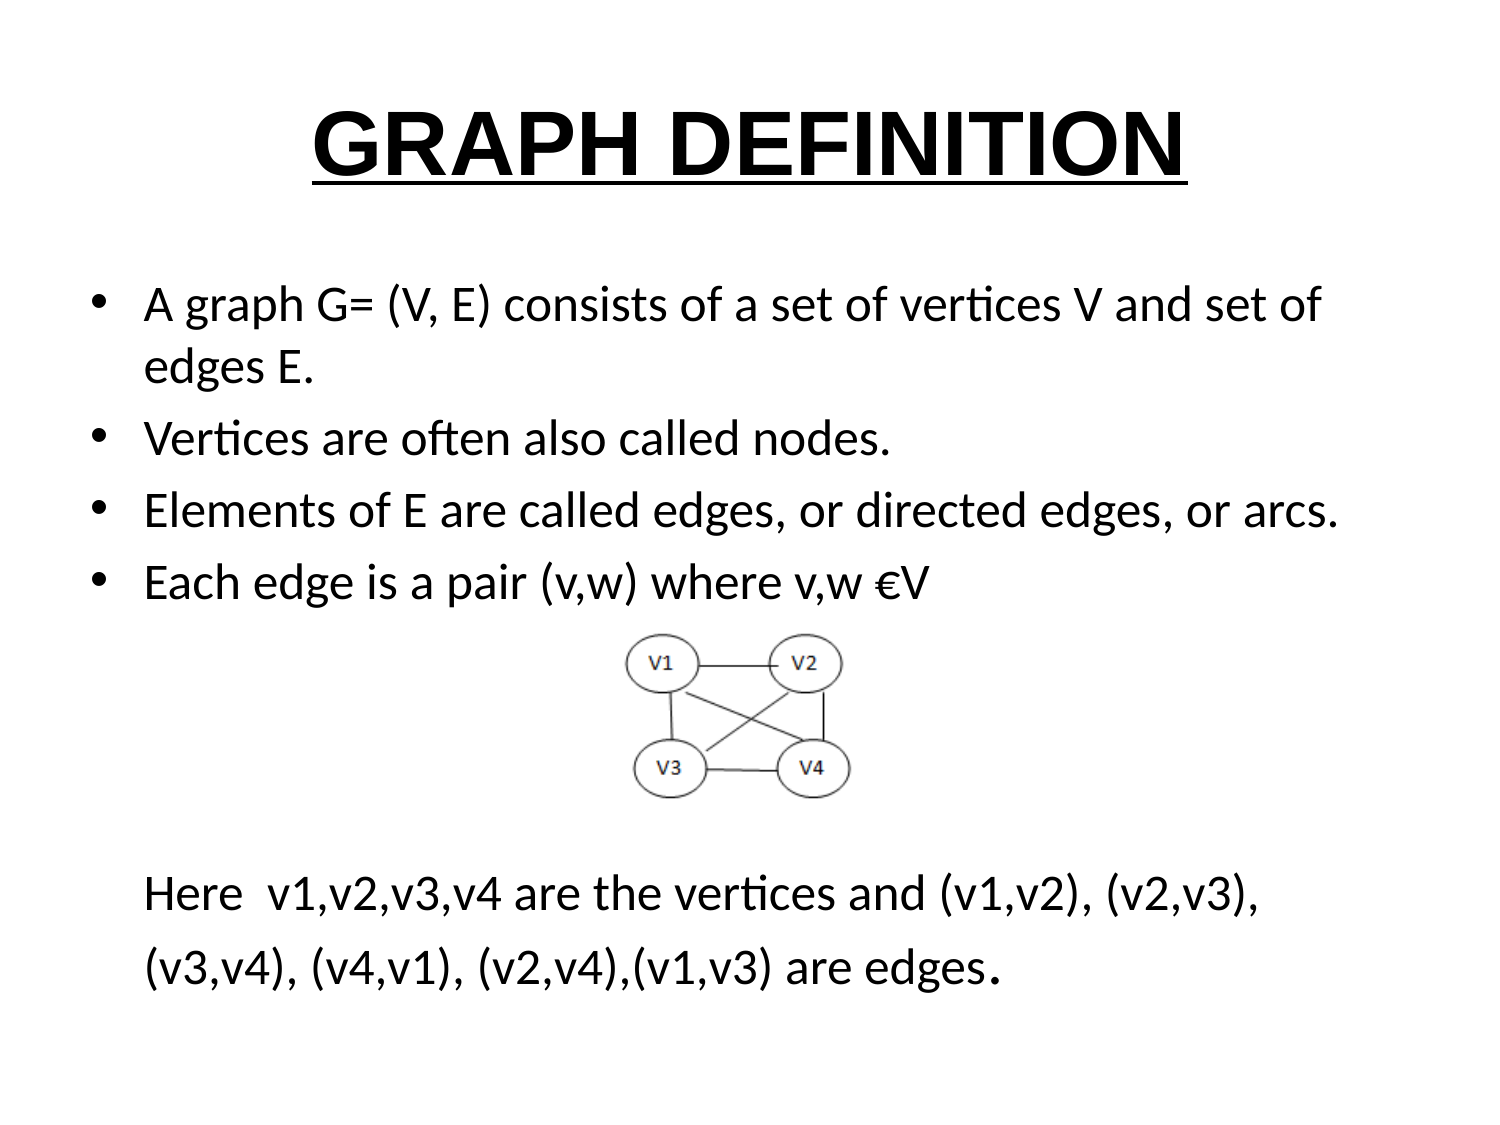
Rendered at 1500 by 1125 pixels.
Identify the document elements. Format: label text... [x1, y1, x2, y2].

title GRAPH DEFINITION [75, 45, 1425, 233]
picture [567, 616, 933, 826]
list A graph G= (V, E) consists of a set of vertices V and set of edges E. Vertices are often also called nodes. Elements of E are called edges, or directed edges, or arcs. Each edge is a pair (v,w) where v,w €V Here v1,v2,v3,v4 are the vertices and (v1,v2), (v2,v3), (v3,v4), (v4,v1), (v2,v4),(v1,v3) are edges. [75, 262, 1425, 1005]
